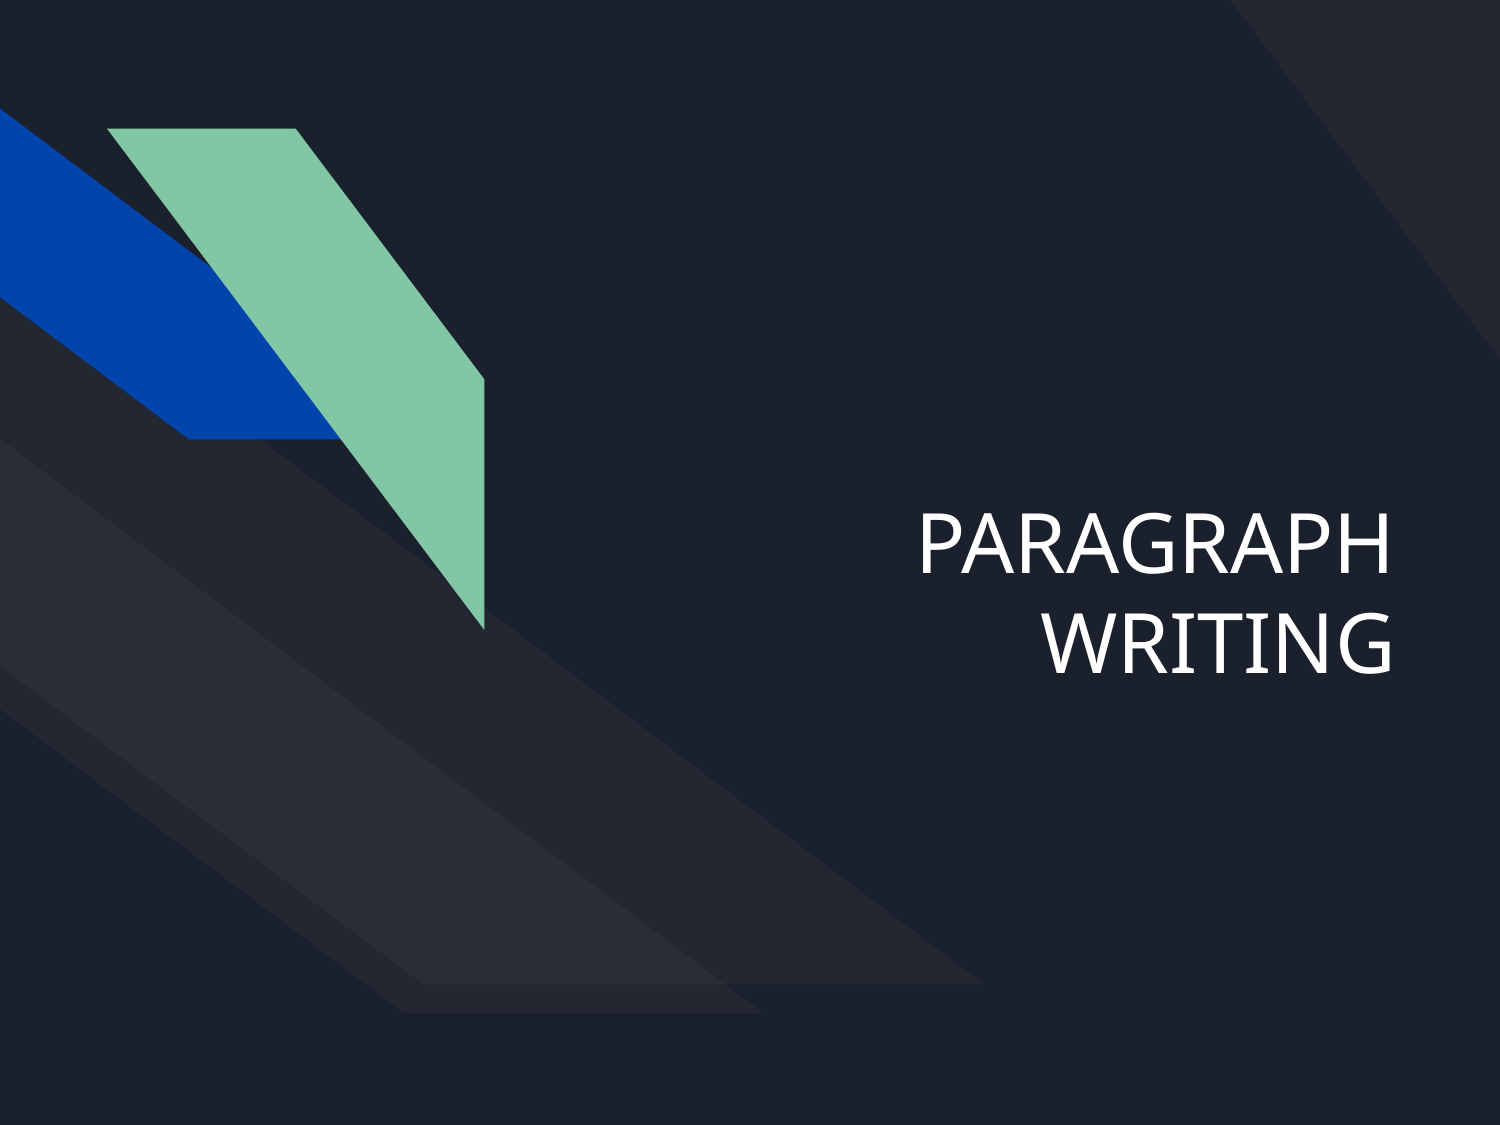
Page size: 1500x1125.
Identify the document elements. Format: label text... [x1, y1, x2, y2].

title PARAGRAPH WRITING [580, 345, 1404, 691]
